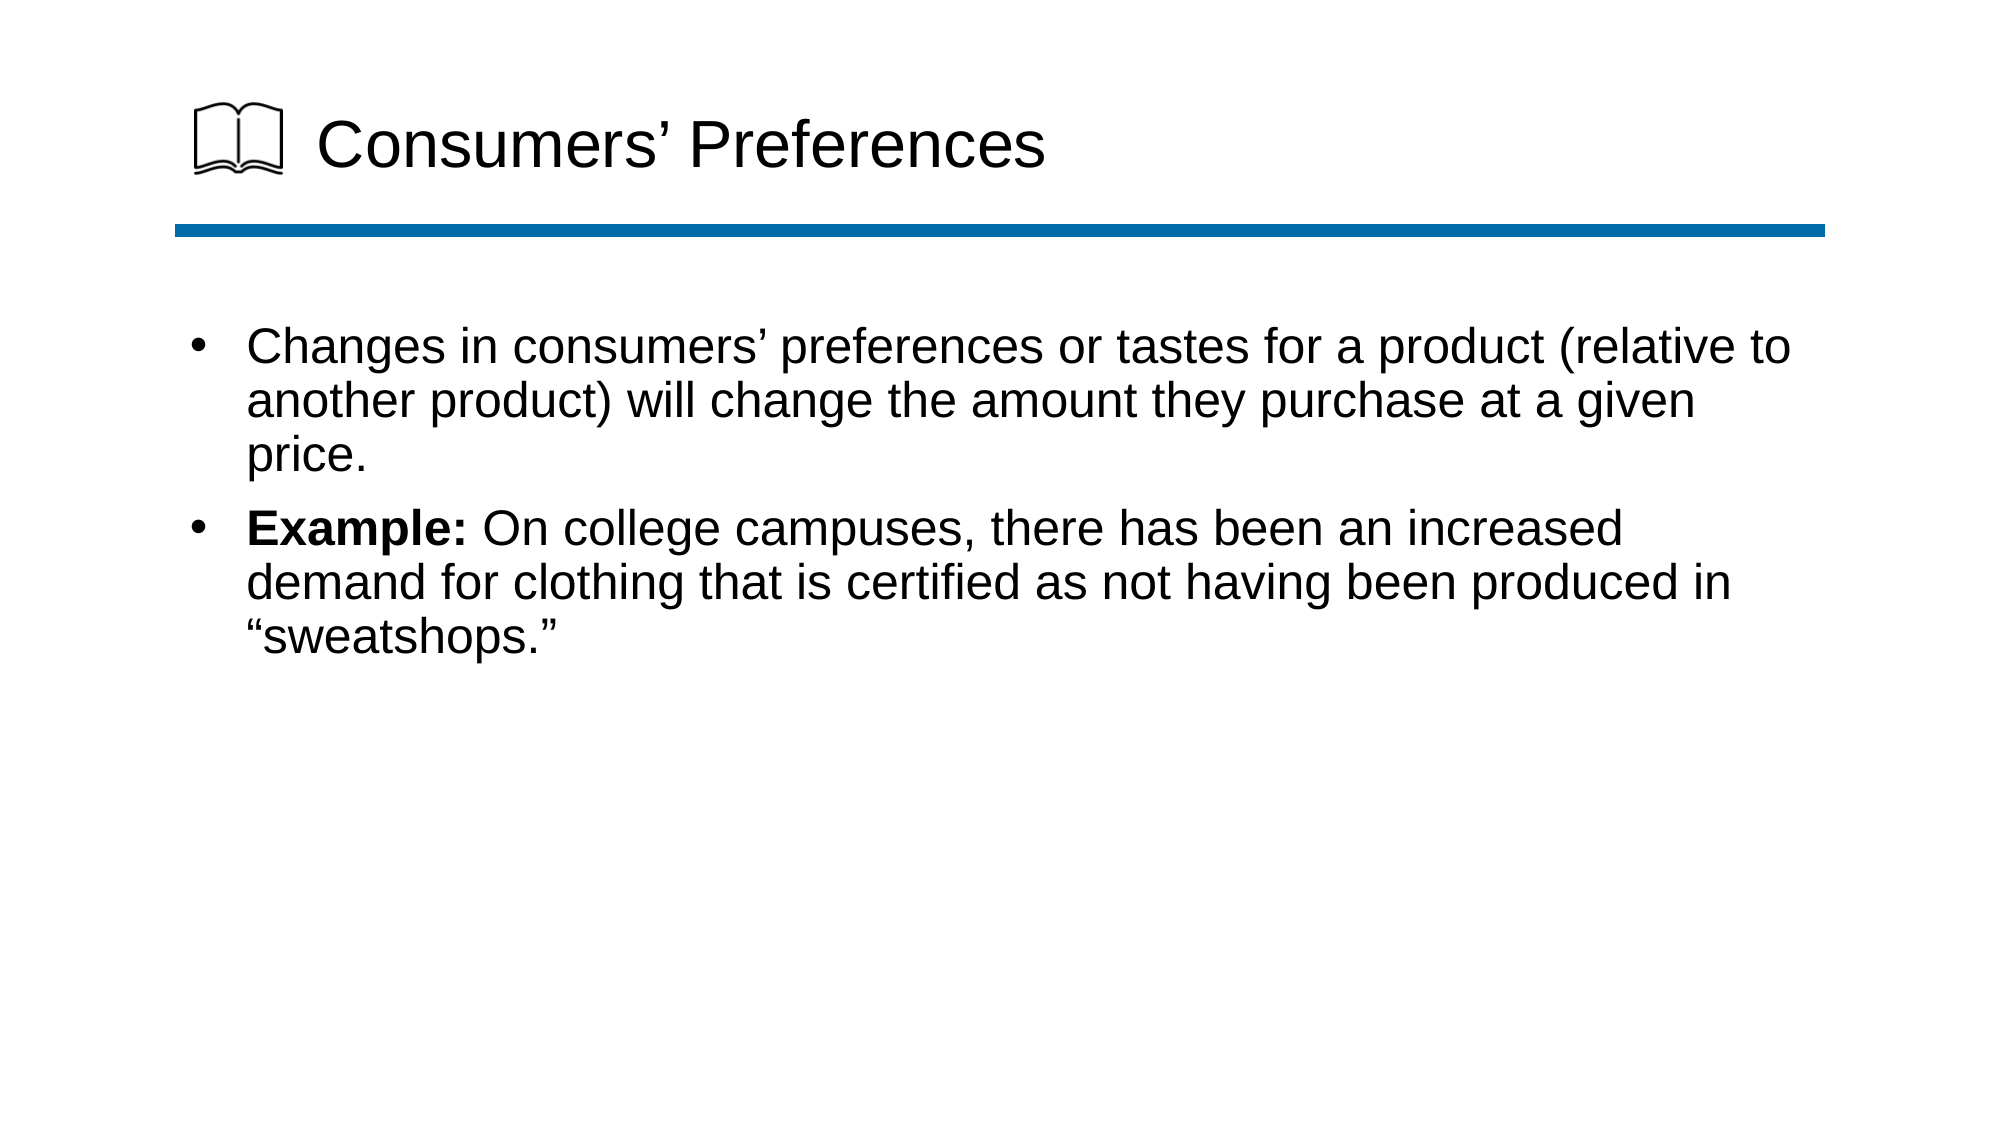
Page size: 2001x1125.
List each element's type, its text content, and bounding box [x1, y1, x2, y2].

title Consumers’ Preferences [301, 75, 1380, 190]
picture [194, 94, 283, 183]
subtitle Changes in consumers’ preferences or tastes for a product (relative to another product) will change the amount they purchase at a given price. Example: On college campuses, there has been an increased demand for clothing that is certified as not having been produced in “sweatshops.” [174, 312, 1825, 1026]
